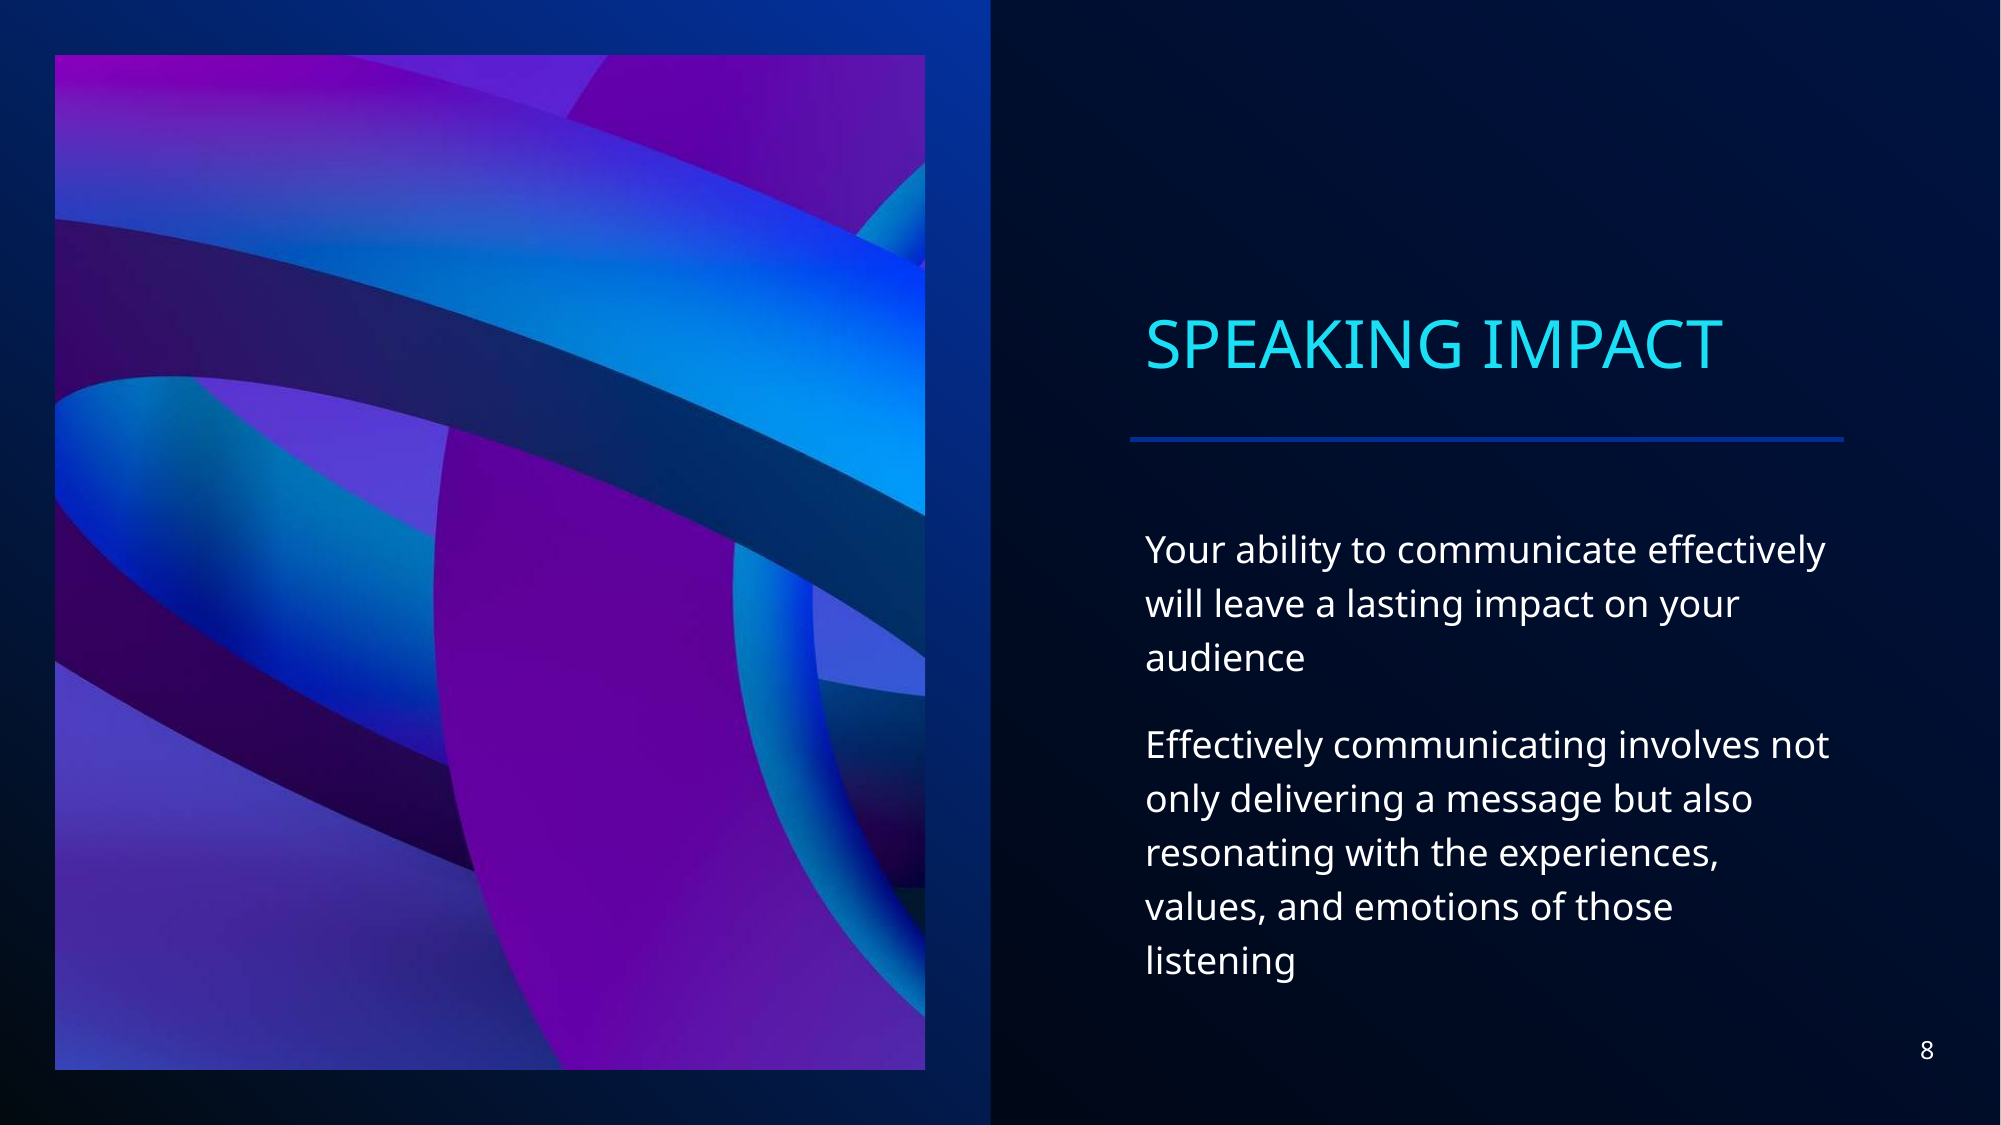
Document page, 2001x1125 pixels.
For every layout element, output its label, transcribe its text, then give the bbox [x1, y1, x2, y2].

title SPEAKING IMPACT [1130, 28, 1845, 390]
list Your ability to communicate effectively will leave a lasting impact on your audience Effectively communicating involves not only delivering a message but also resonating with the experiences, values, and emotions of those listening [1130, 509, 1848, 1005]
slide_number 8 [1499, 1021, 1950, 1082]
picture [55, 55, 926, 1070]
